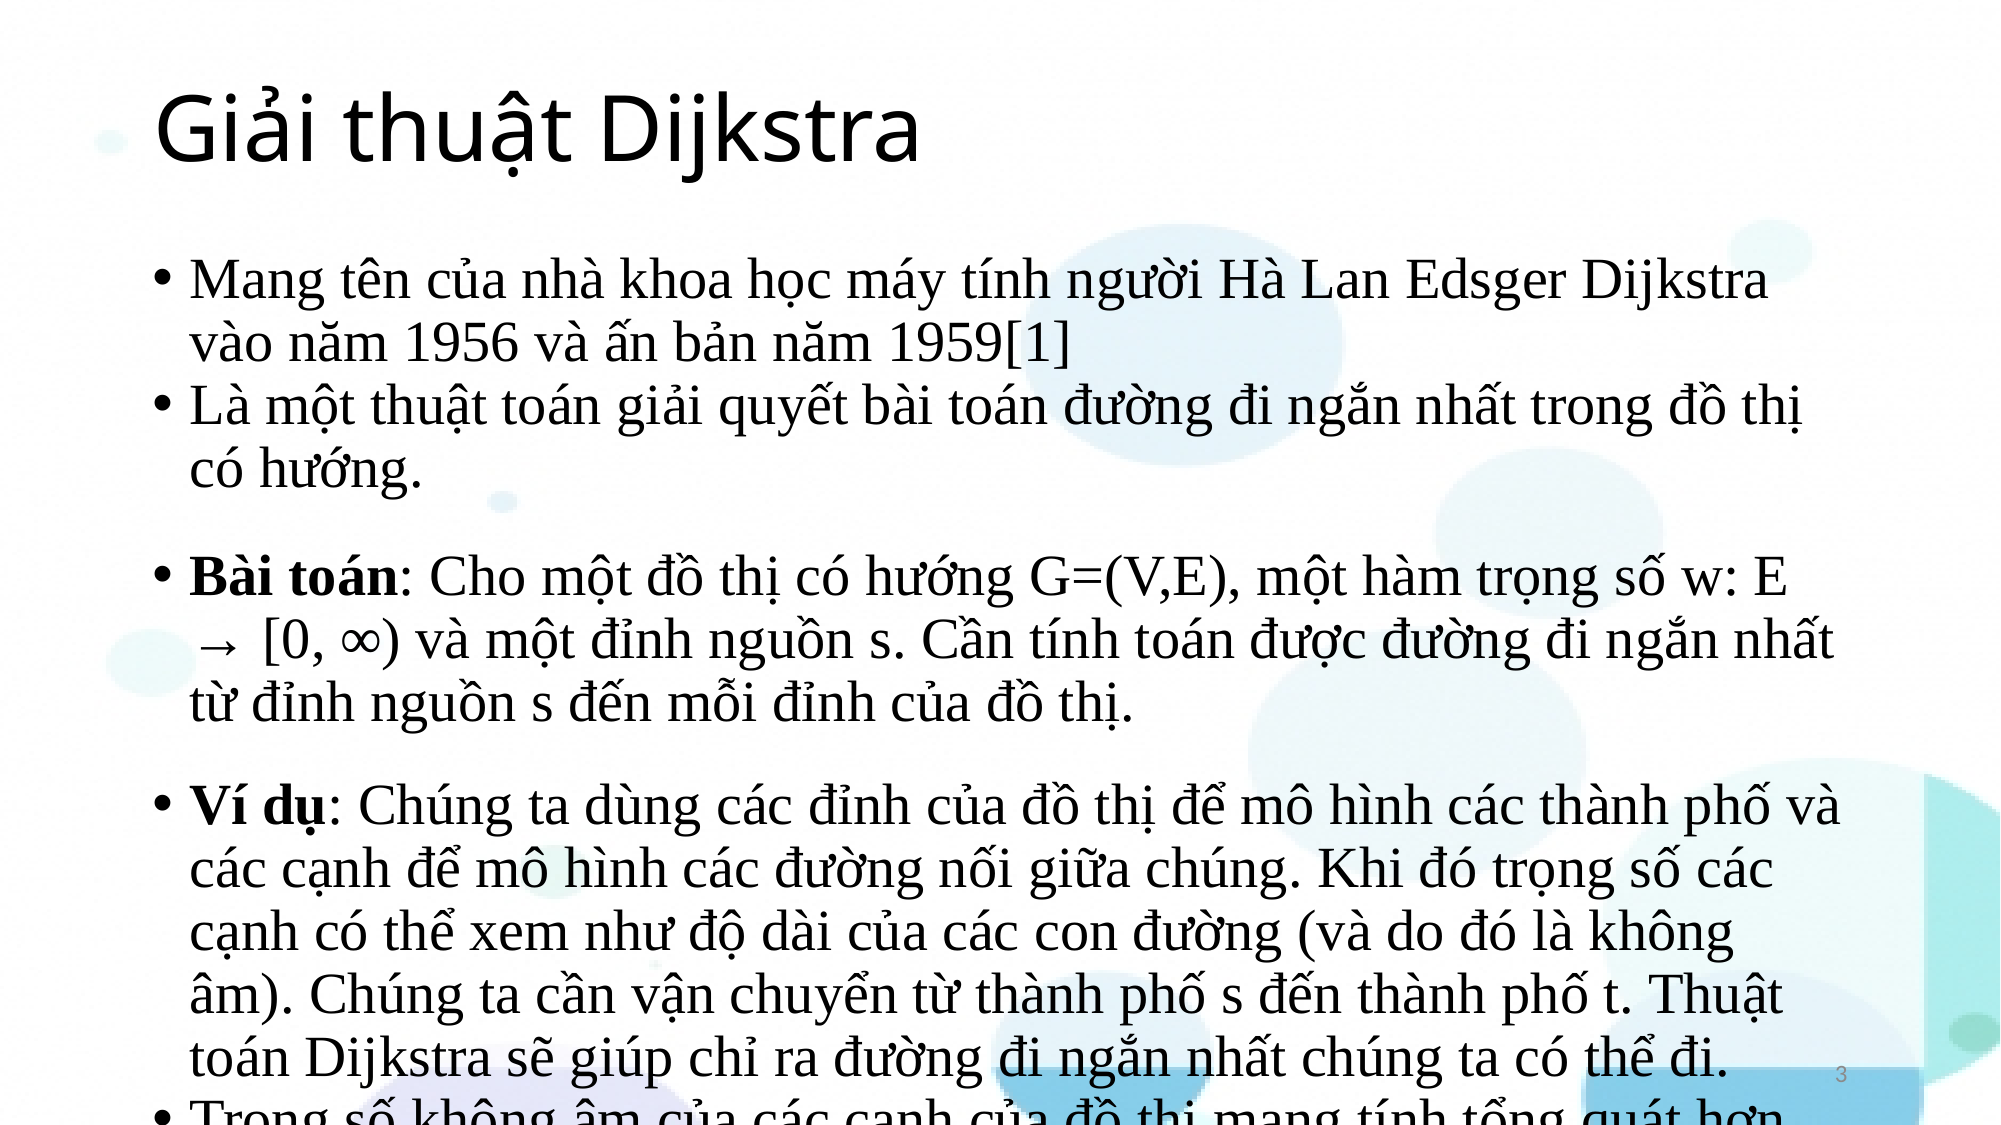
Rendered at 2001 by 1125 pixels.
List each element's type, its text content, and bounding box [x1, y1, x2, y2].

text_box <number> [1412, 1042, 1863, 1103]
picture [0, 0, 2001, 1125]
text_box Giải thuật Dijkstra [138, 23, 1864, 241]
text_box Mang tên của nhà khoa học máy tính người Hà Lan Edsger Dijkstra vào năm 1956 và ấn bản năm 1959[1] Là một thuật toán giải quyết bài toán đường đi ngắn nhất trong đồ thị có hướng. Bài toán: Cho một đồ thị có hướng G=(V,E), một hàm trọng số w: E → [0, ∞) và một đỉnh nguồn s. Cần tính toán được đường đi ngắn nhất từ đỉnh nguồn s đến mỗi đỉnh của đồ thị. Ví dụ: Chúng ta dùng các đỉnh của đồ thị để mô hình các thành phố và các cạnh để mô hình các đường nối giữa chúng. Khi đó trọng số các cạnh có thể xem như độ dài của các con đường (và do đó là không âm). Chúng ta cần vận chuyển từ thành phố s đến thành phố t. Thuật toán Dijkstra sẽ giúp chỉ ra đường đi ngắn nhất chúng ta có thể đi. Trọng số không âm của các cạnh của đồ thị mang tính tổng quát hơn khoảng cách hình học giữa hai đỉnh đầu mút của chúng. Ví dụ, với 3 đỉnh A, B, C đường đi A-B-C có thể ngắn hơn so với đường đi trực tiếp A-C. [137, 240, 1863, 1013]
